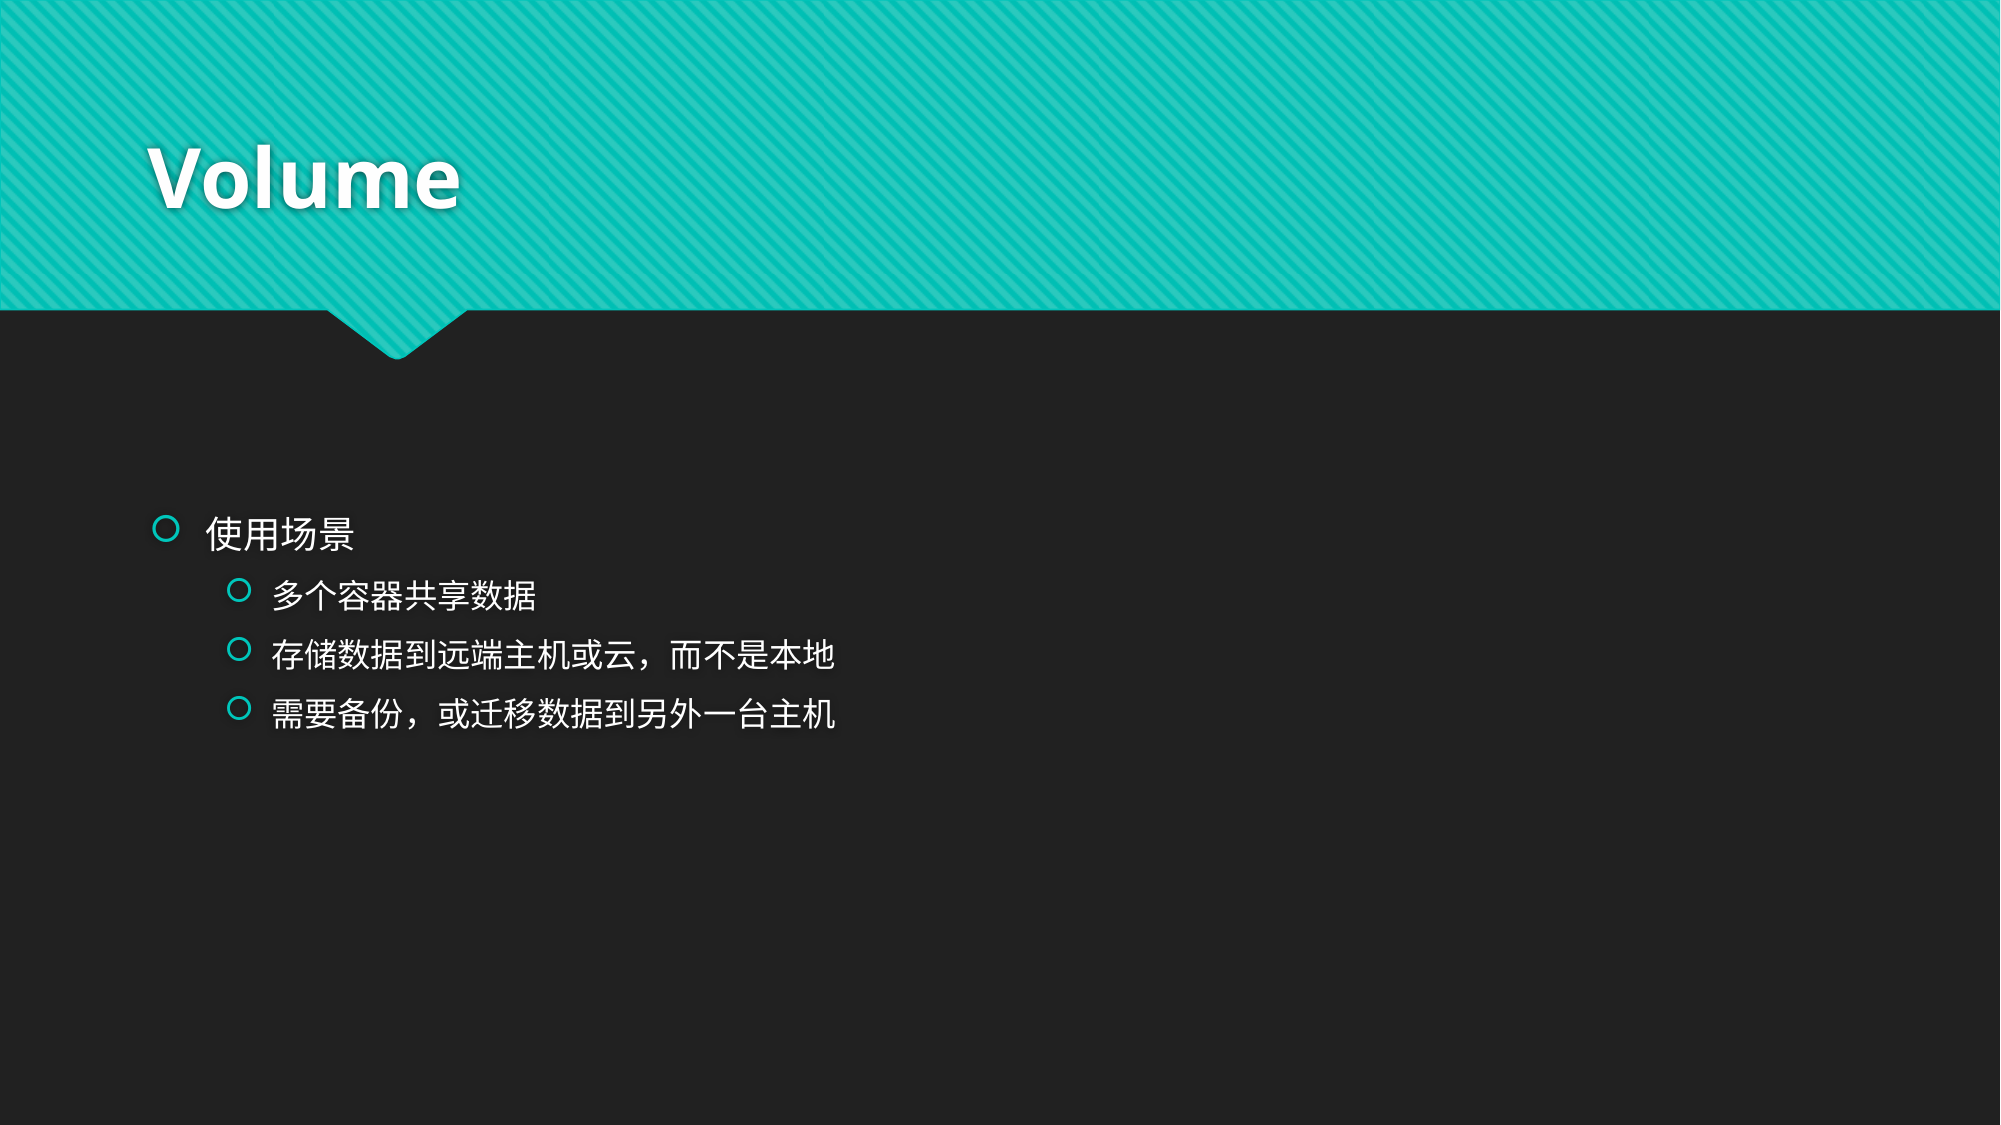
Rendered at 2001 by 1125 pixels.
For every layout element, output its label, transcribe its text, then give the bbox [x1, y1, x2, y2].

list 使用场景 多个容器共享数据 存储数据到远端主机或云，而不是本地 需要备份，或迁移数据到另外一台主机 [134, 364, 1866, 962]
title Volume [132, 73, 1868, 233]
